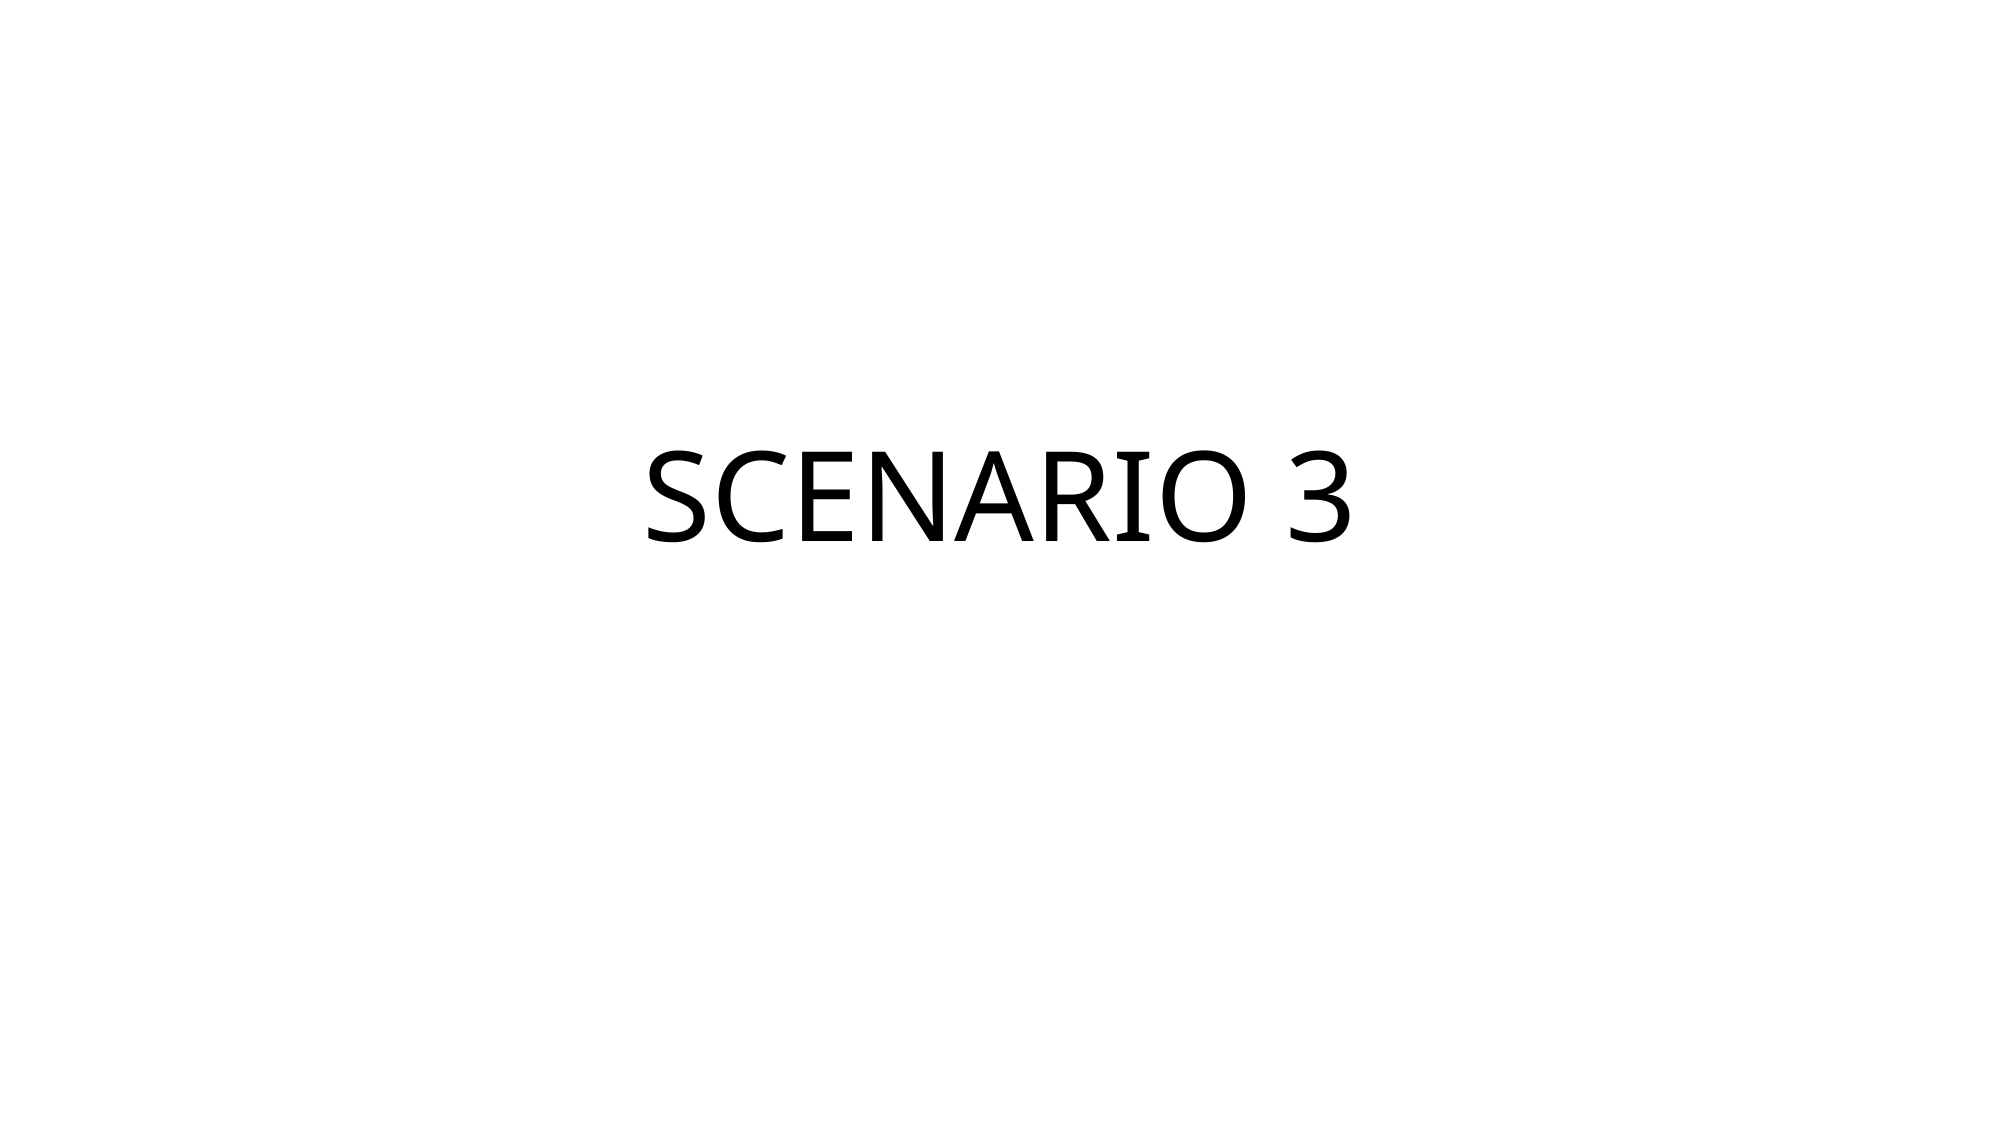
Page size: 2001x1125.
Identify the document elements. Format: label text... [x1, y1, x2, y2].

title SCENARIO 3 [249, 184, 1750, 576]
